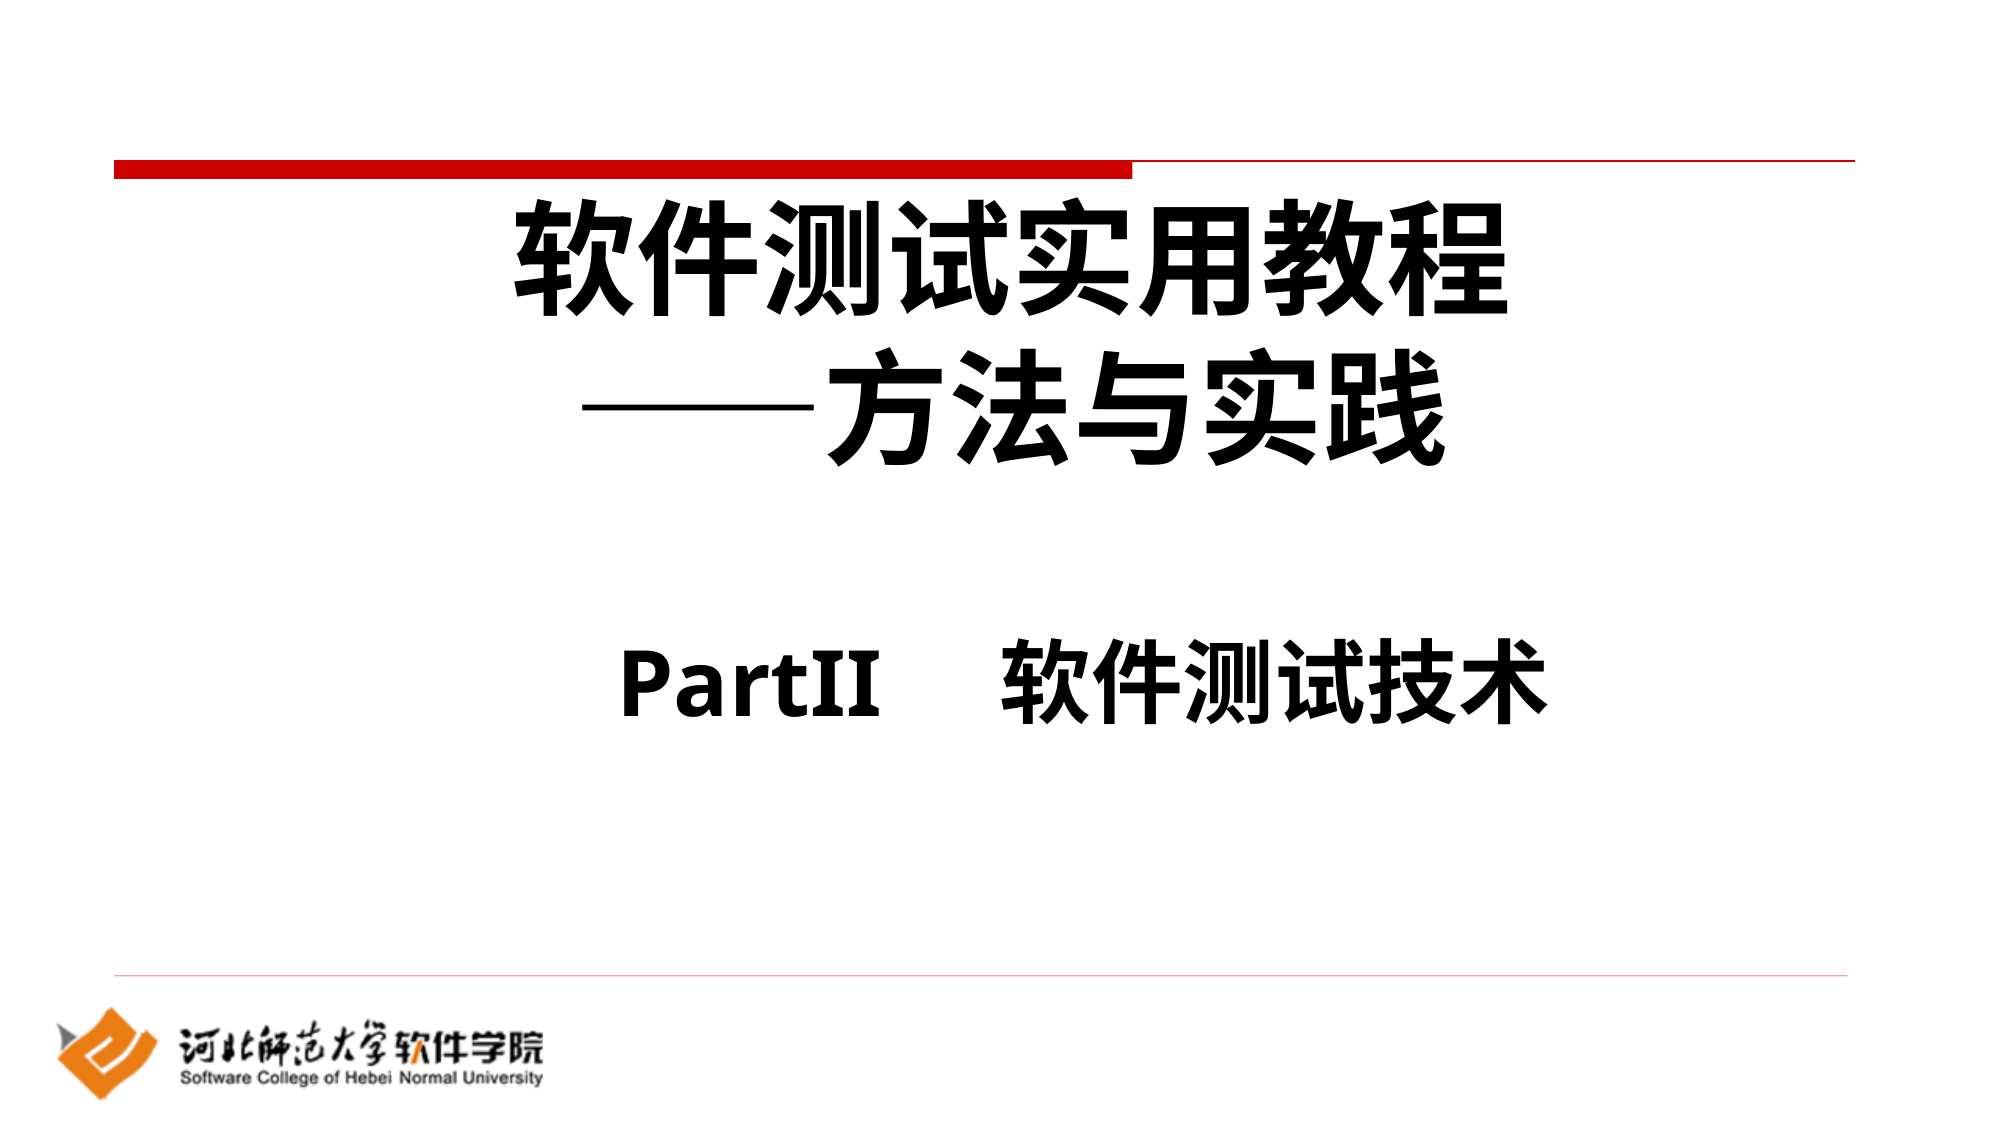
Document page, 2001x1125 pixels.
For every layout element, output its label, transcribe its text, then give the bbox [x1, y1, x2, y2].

subtitle PartII 软件测试技术 [316, 562, 1850, 825]
picture [43, 999, 570, 1106]
title 软件测试实用教程 ——方法与实践 [161, 302, 1862, 488]
